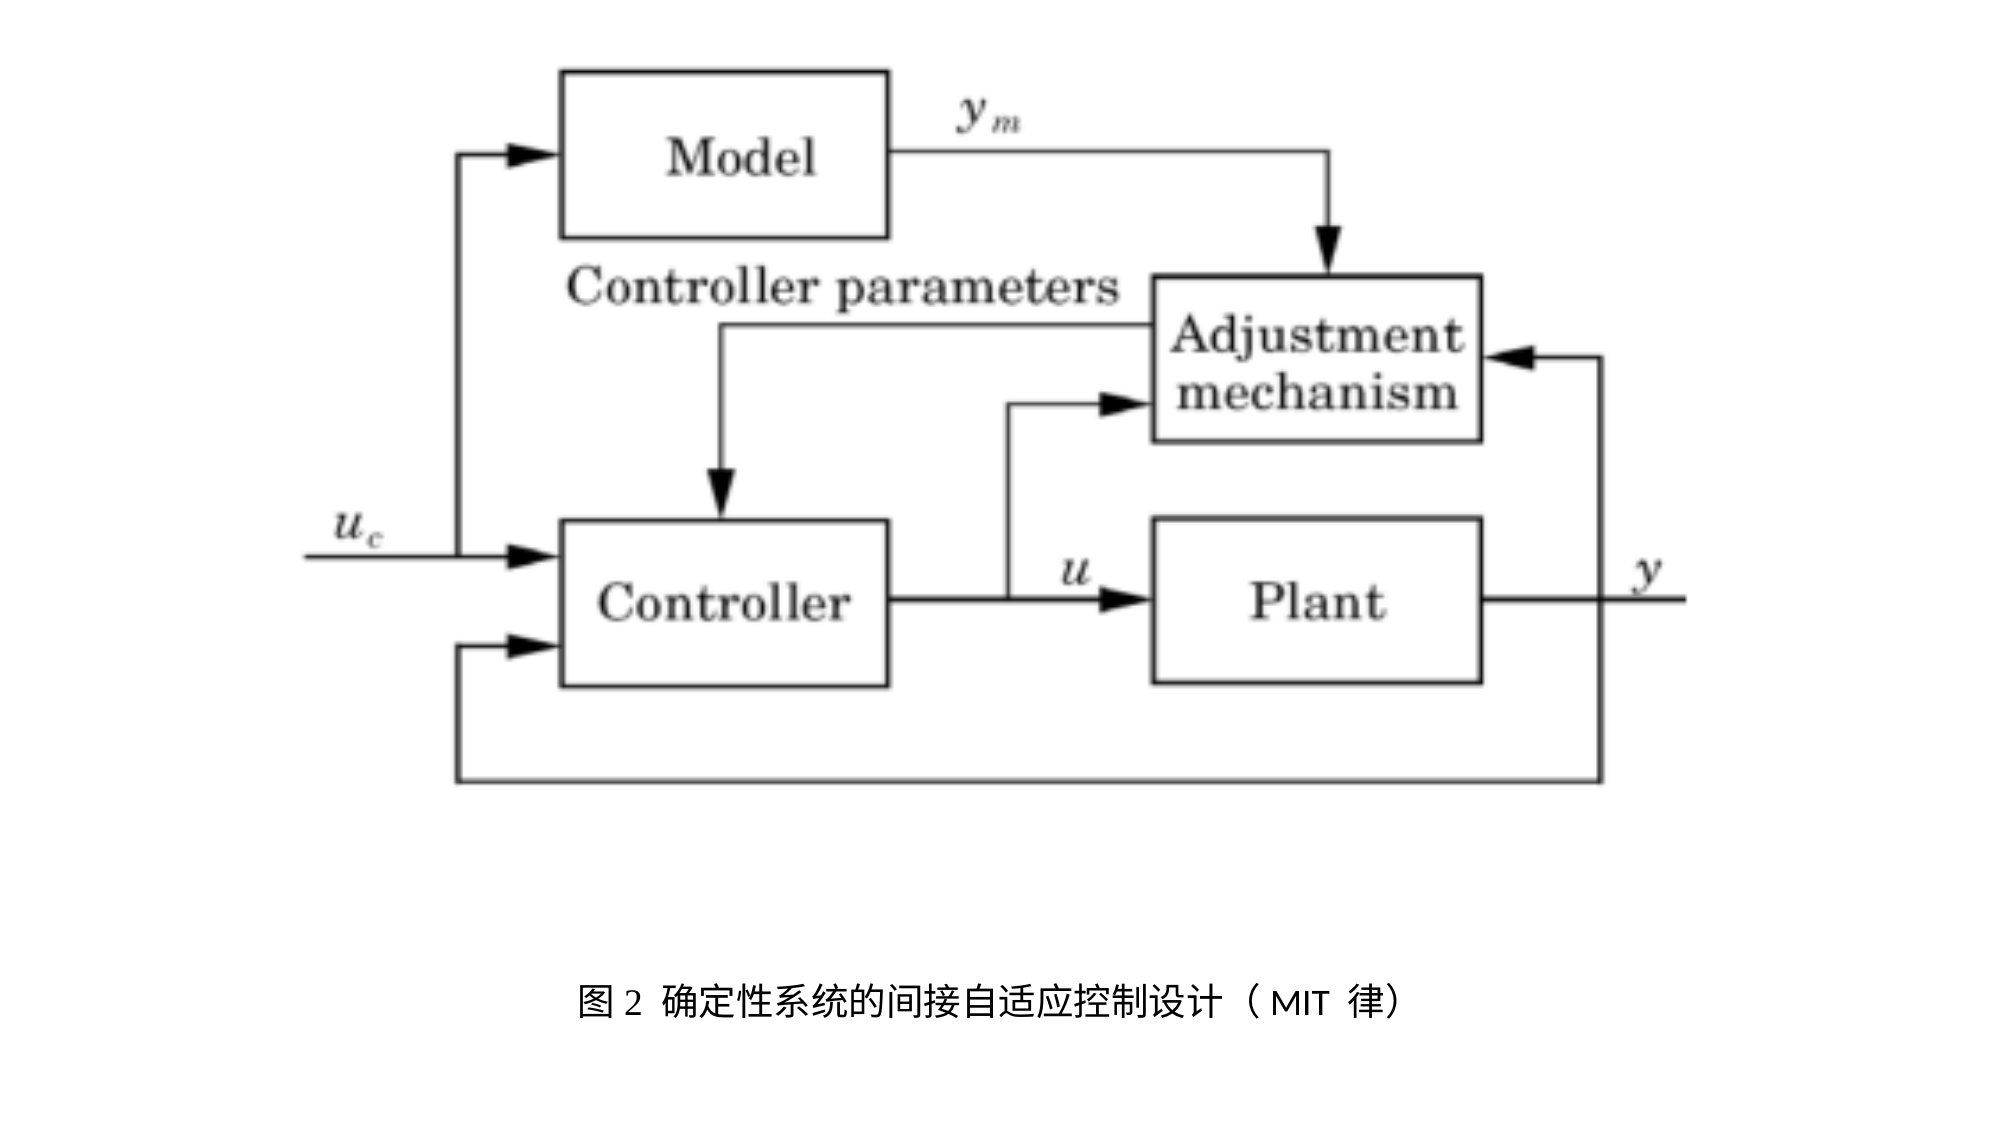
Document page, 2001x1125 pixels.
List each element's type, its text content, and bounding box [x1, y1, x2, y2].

text_box 图2 确定性系统的间接自适应控制设计（MIT 律） [562, 970, 1438, 1031]
picture [286, 61, 1714, 808]
